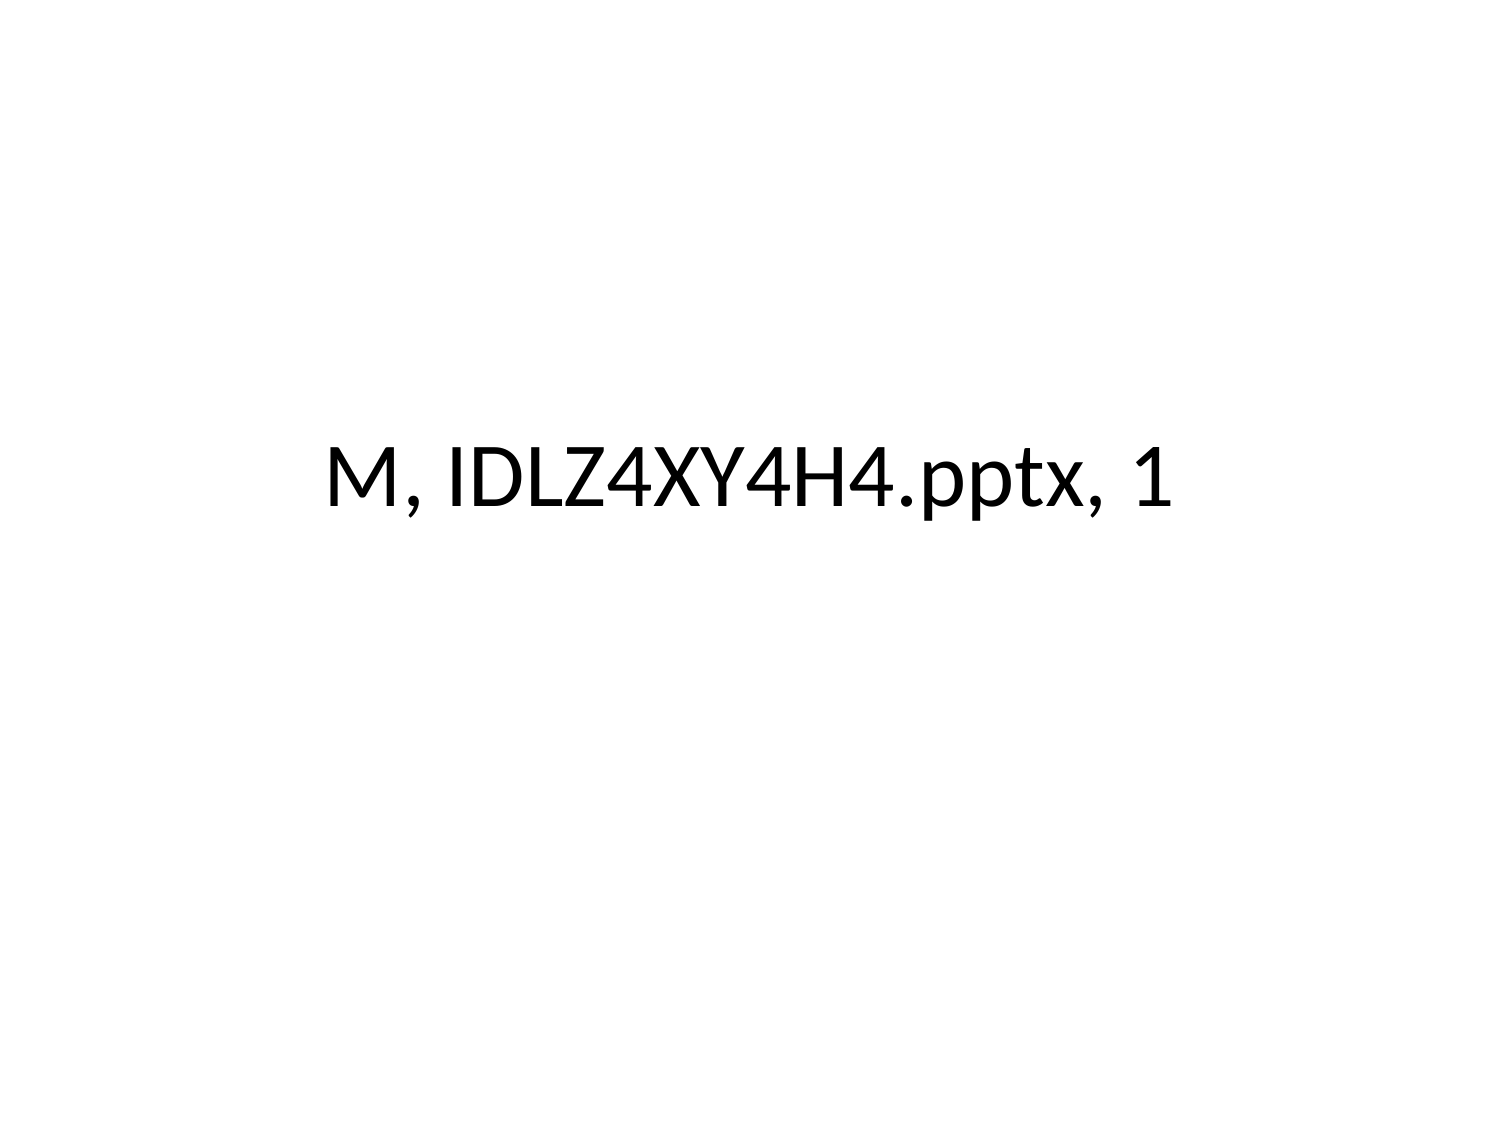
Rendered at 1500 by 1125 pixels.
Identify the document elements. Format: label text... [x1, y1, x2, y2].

title M, IDLZ4XY4H4.pptx, 1 [112, 349, 1388, 591]
